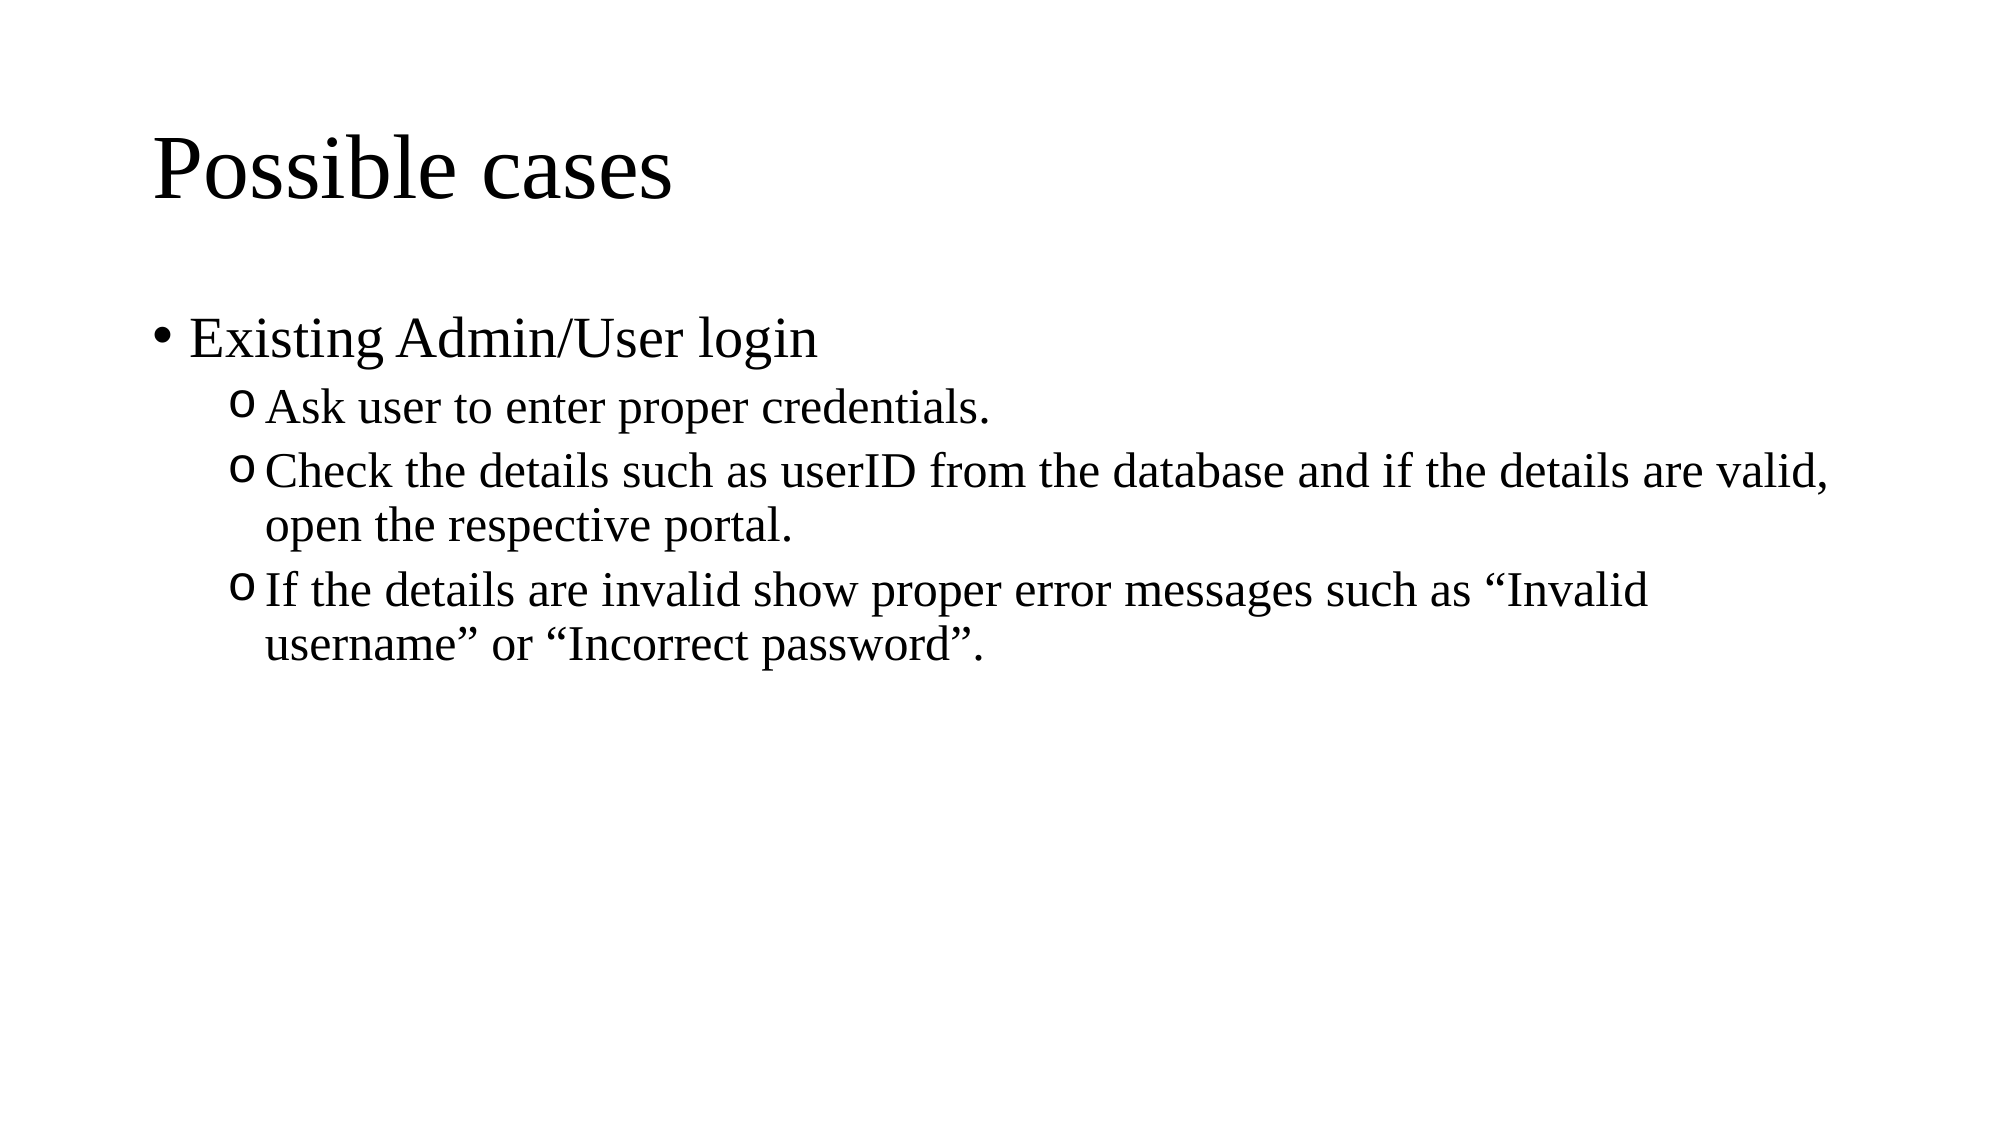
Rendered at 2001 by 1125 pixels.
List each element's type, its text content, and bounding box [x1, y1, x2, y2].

title Possible cases [137, 59, 1863, 278]
list Existing Admin/User login Ask user to enter proper credentials. Check the details such as userID from the database and if the details are valid, open the respective portal. If the details are invalid show proper error messages such as “Invalid username” or “Incorrect password”. [137, 299, 1863, 1014]
